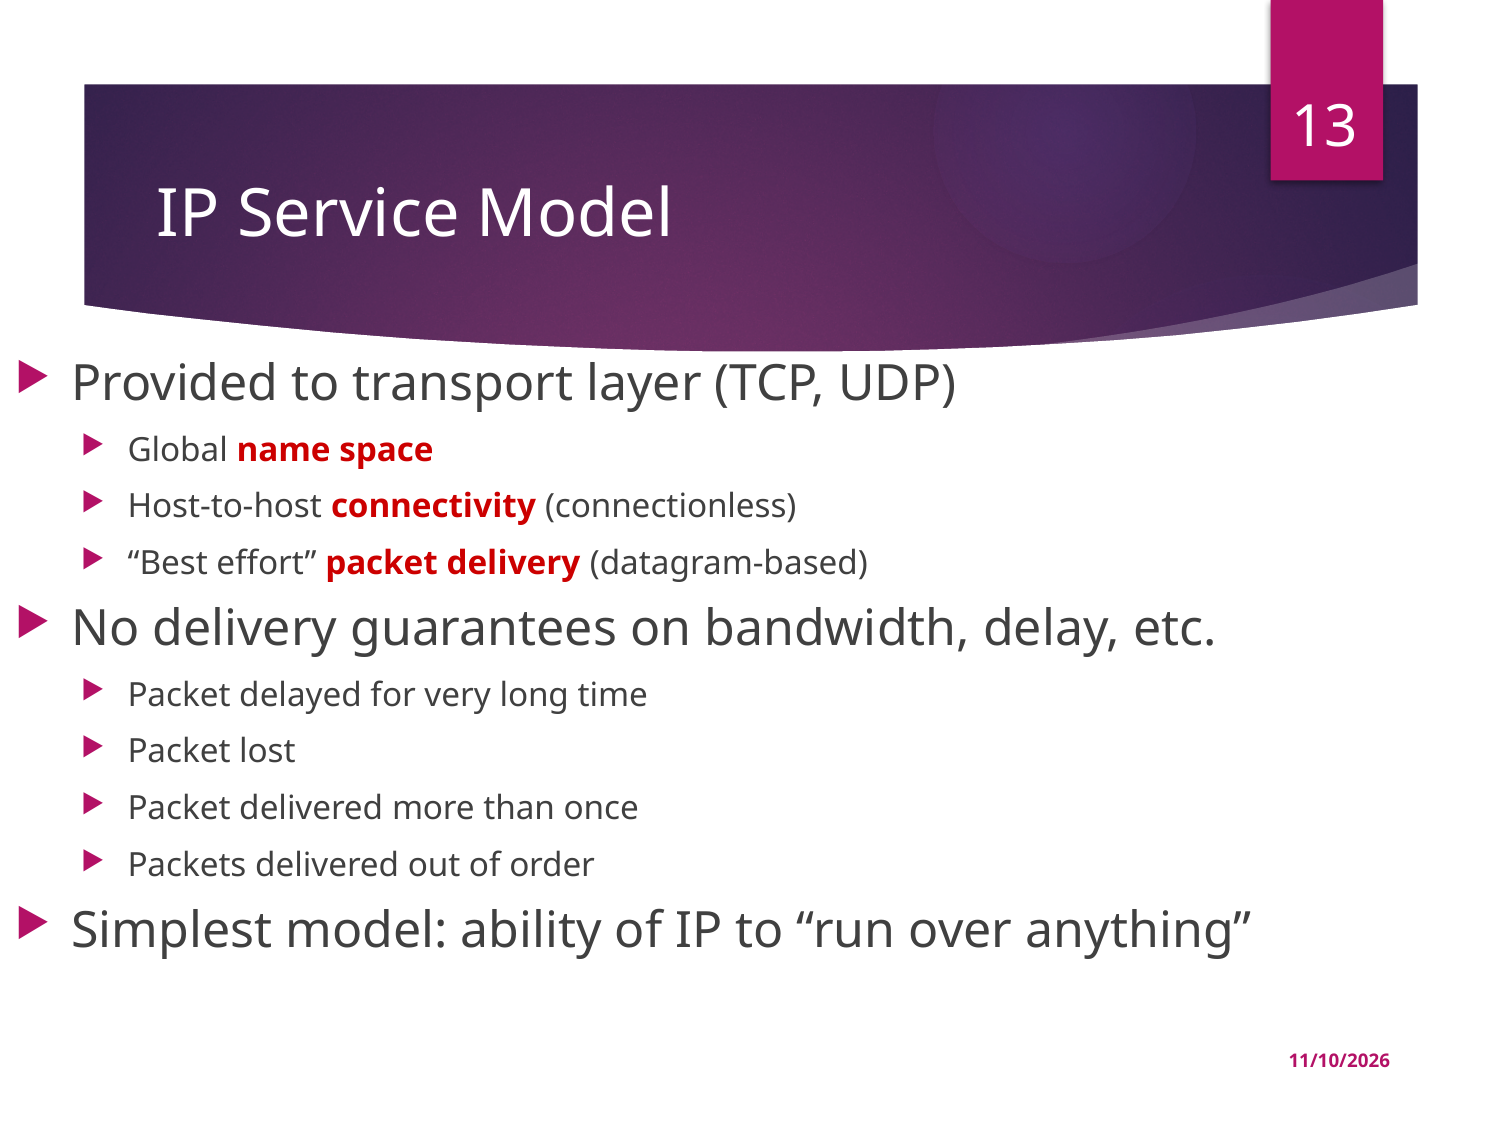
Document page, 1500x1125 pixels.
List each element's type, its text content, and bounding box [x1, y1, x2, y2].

slide_number 04-Jul-22 [1242, 1044, 1405, 1082]
list Provided to transport layer (TCP, UDP) Global name space Host-to-host connectivity (connectionless) “Best effort” packet delivery (datagram-based) No delivery guarantees on bandwidth, delay, etc. Packet delayed for very long time Packet lost Packet delivered more than once Packets delivered out of order Simplest model: ability of IP to “run over anything” [0, 350, 1438, 1125]
slide_number 13 [1259, 48, 1390, 175]
title IP Service Model [141, 152, 1183, 269]
